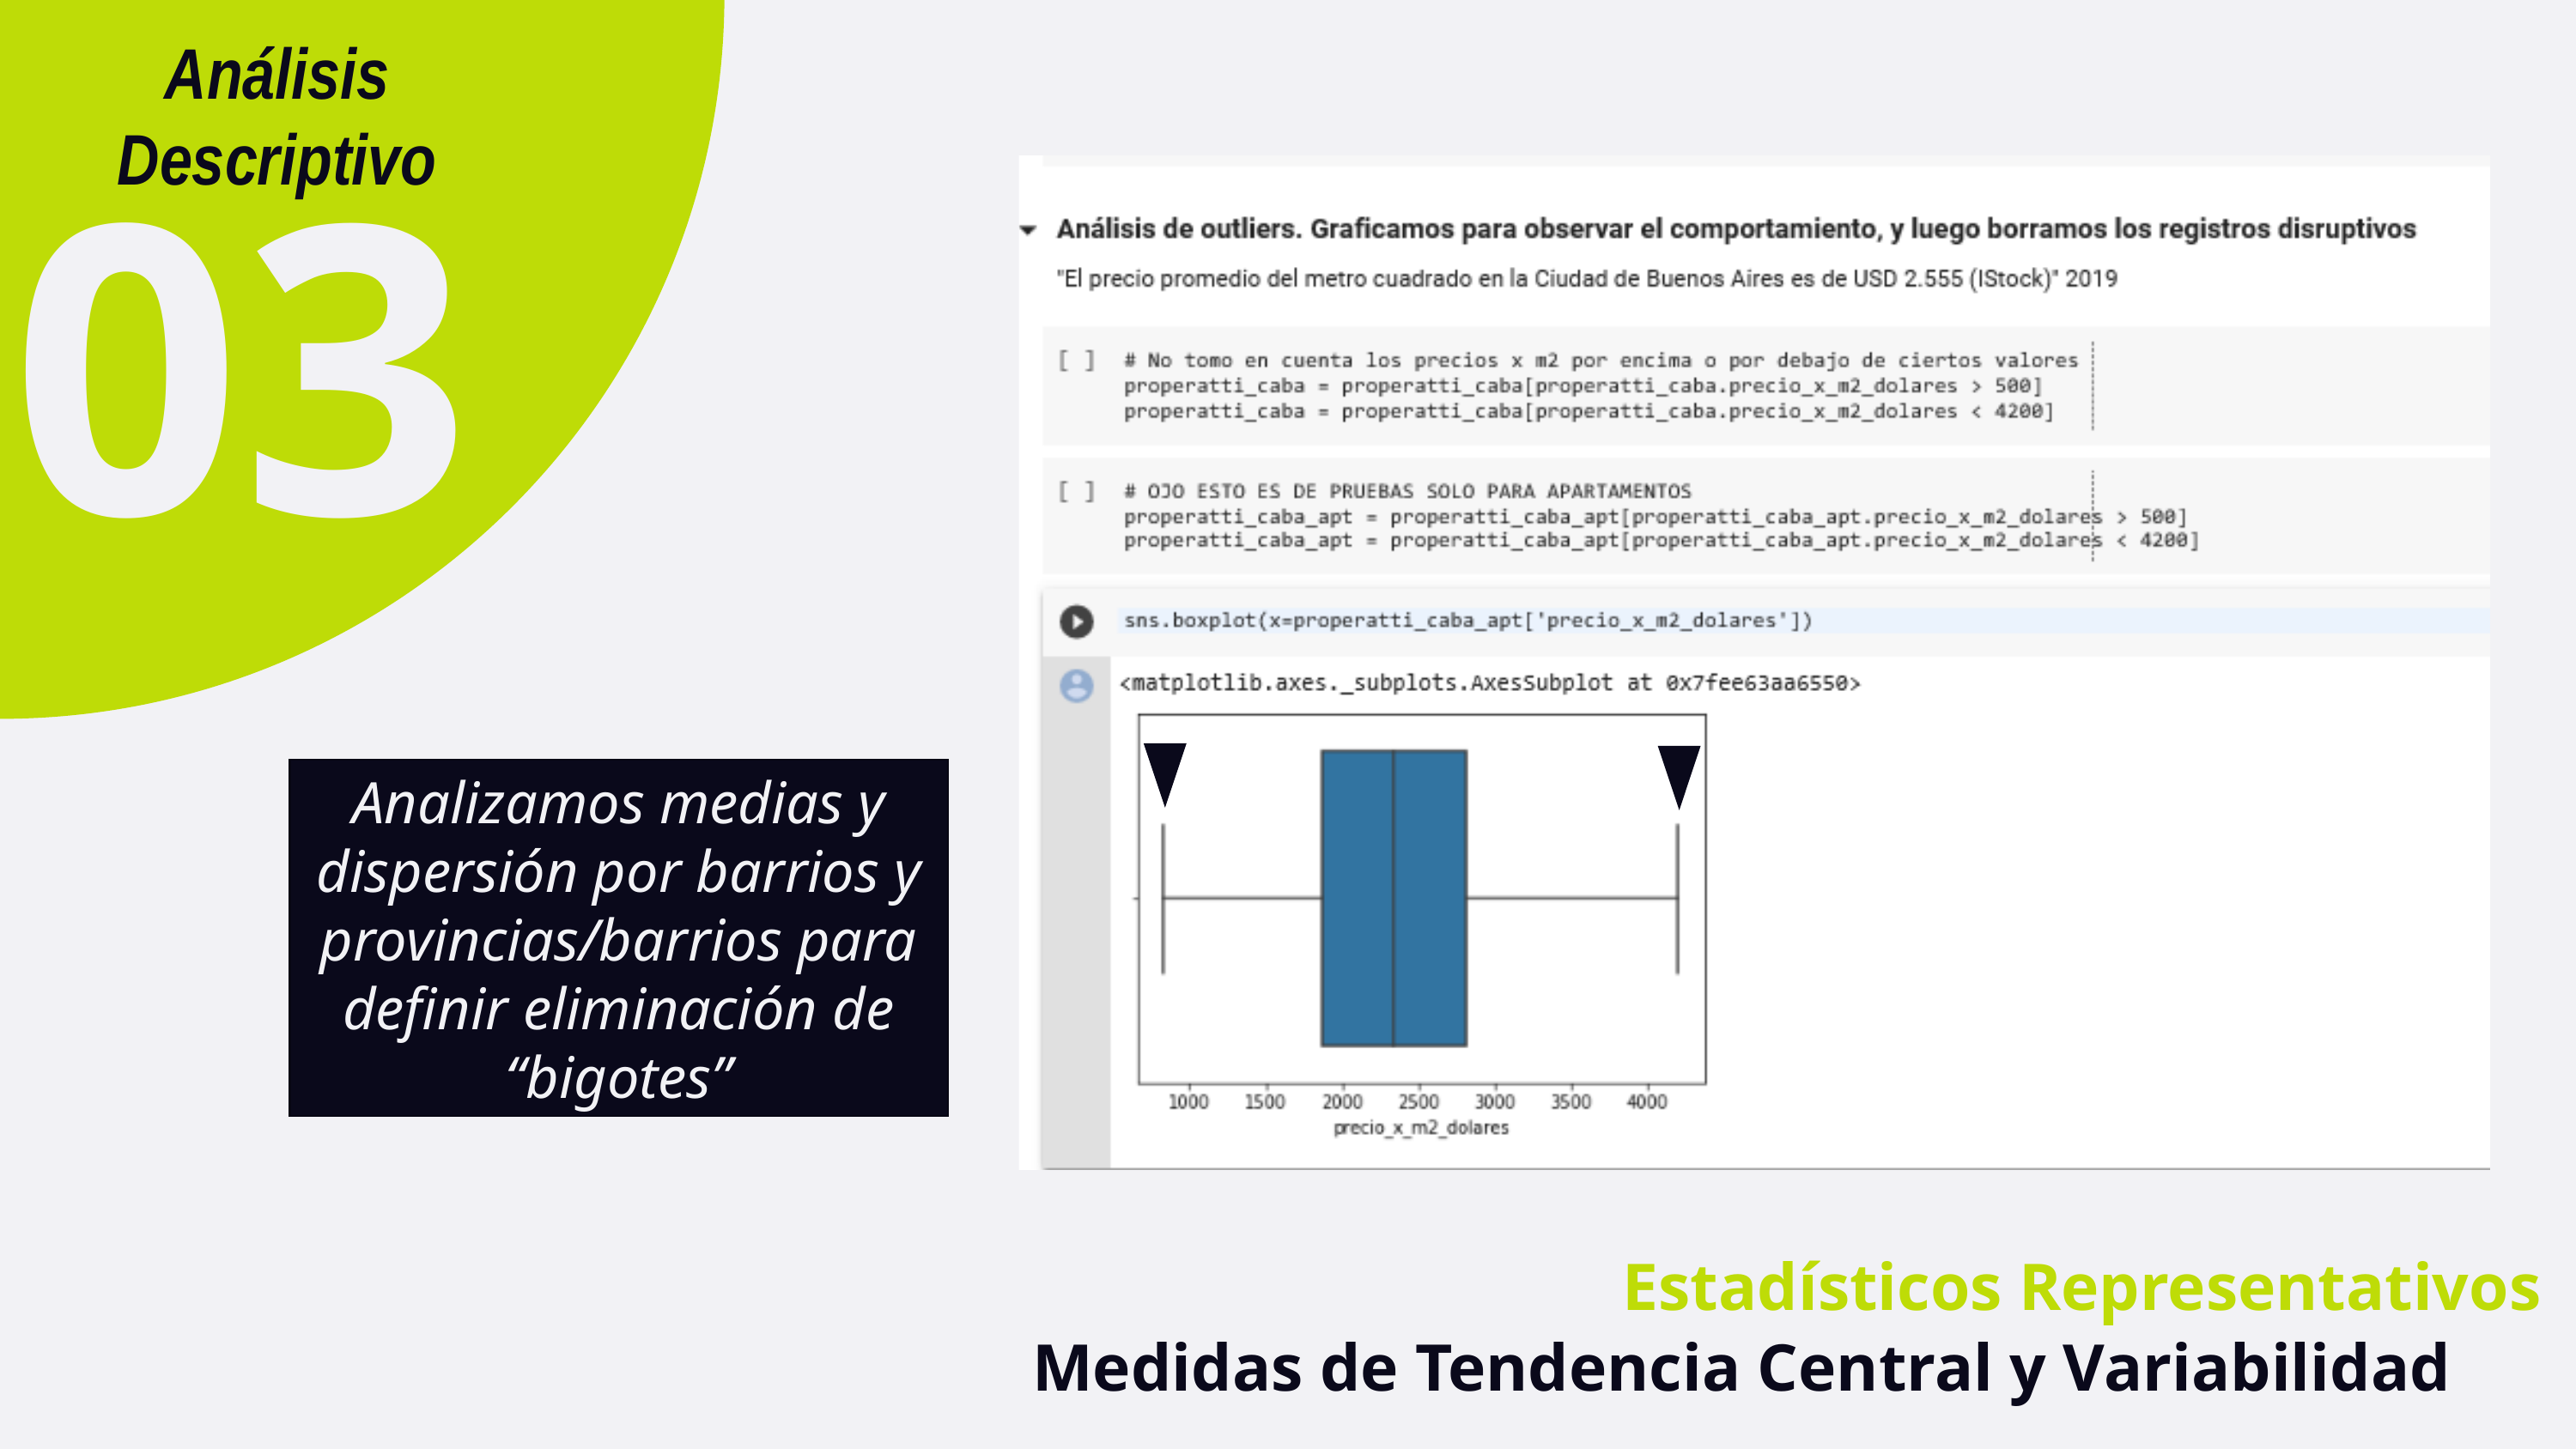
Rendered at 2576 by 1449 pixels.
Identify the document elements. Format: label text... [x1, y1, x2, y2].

picture [1018, 155, 2490, 1170]
text_box [0, 0, 726, 534]
text_box 03 [0, 106, 485, 602]
text_box [0, 602, 397, 720]
text_box Analizamos medias y dispersión por barrios y provincias/barrios para definir eliminación de “bigotes” [289, 759, 949, 1117]
text_box Medidas de Tendencia Central y Variabilidad [1019, 1319, 2533, 1410]
text_box Estadísticos Representativos [1610, 1239, 2576, 1330]
text_box Análisis Descriptivo [39, 21, 515, 206]
